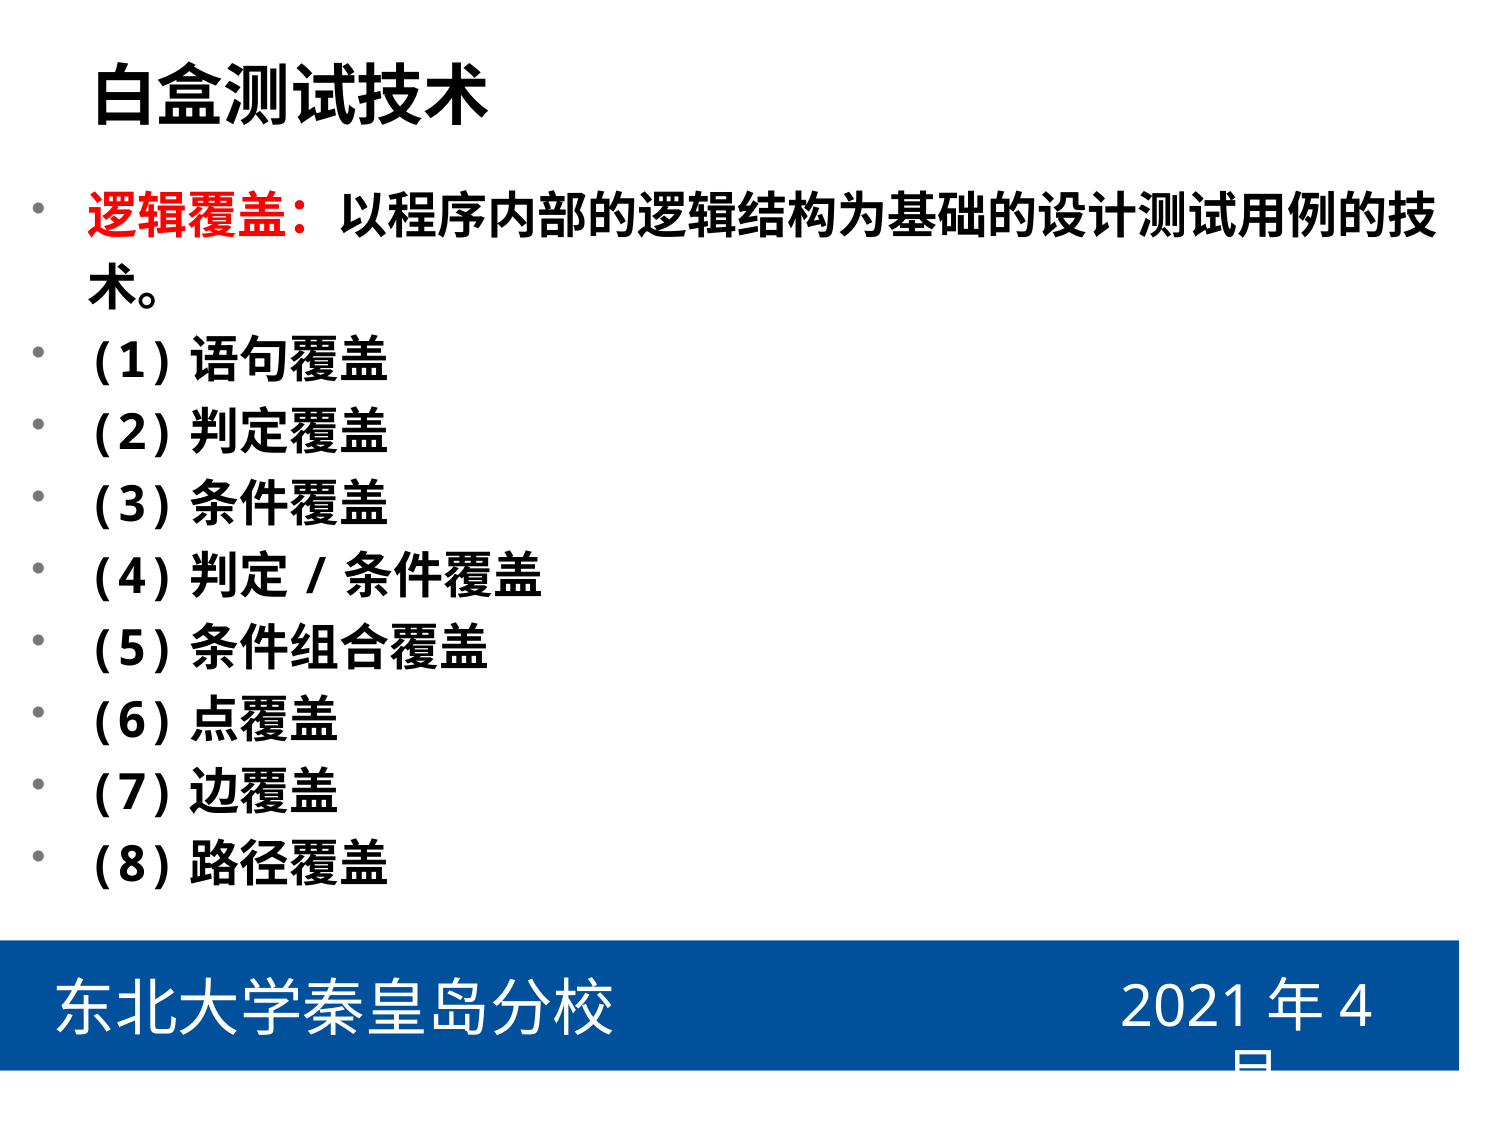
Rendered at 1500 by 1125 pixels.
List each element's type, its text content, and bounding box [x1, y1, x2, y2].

list 逻辑覆盖：以程序内部的逻辑结构为基础的设计测试用例的技术。 (1)语句覆盖 (2)判定覆盖 (3)条件覆盖 (4)判定/条件覆盖 (5)条件组合覆盖 (6)点覆盖 (7)边覆盖 (8)路径覆盖 [16, 163, 1454, 926]
title 白盒测试技术 [74, 44, 1442, 153]
